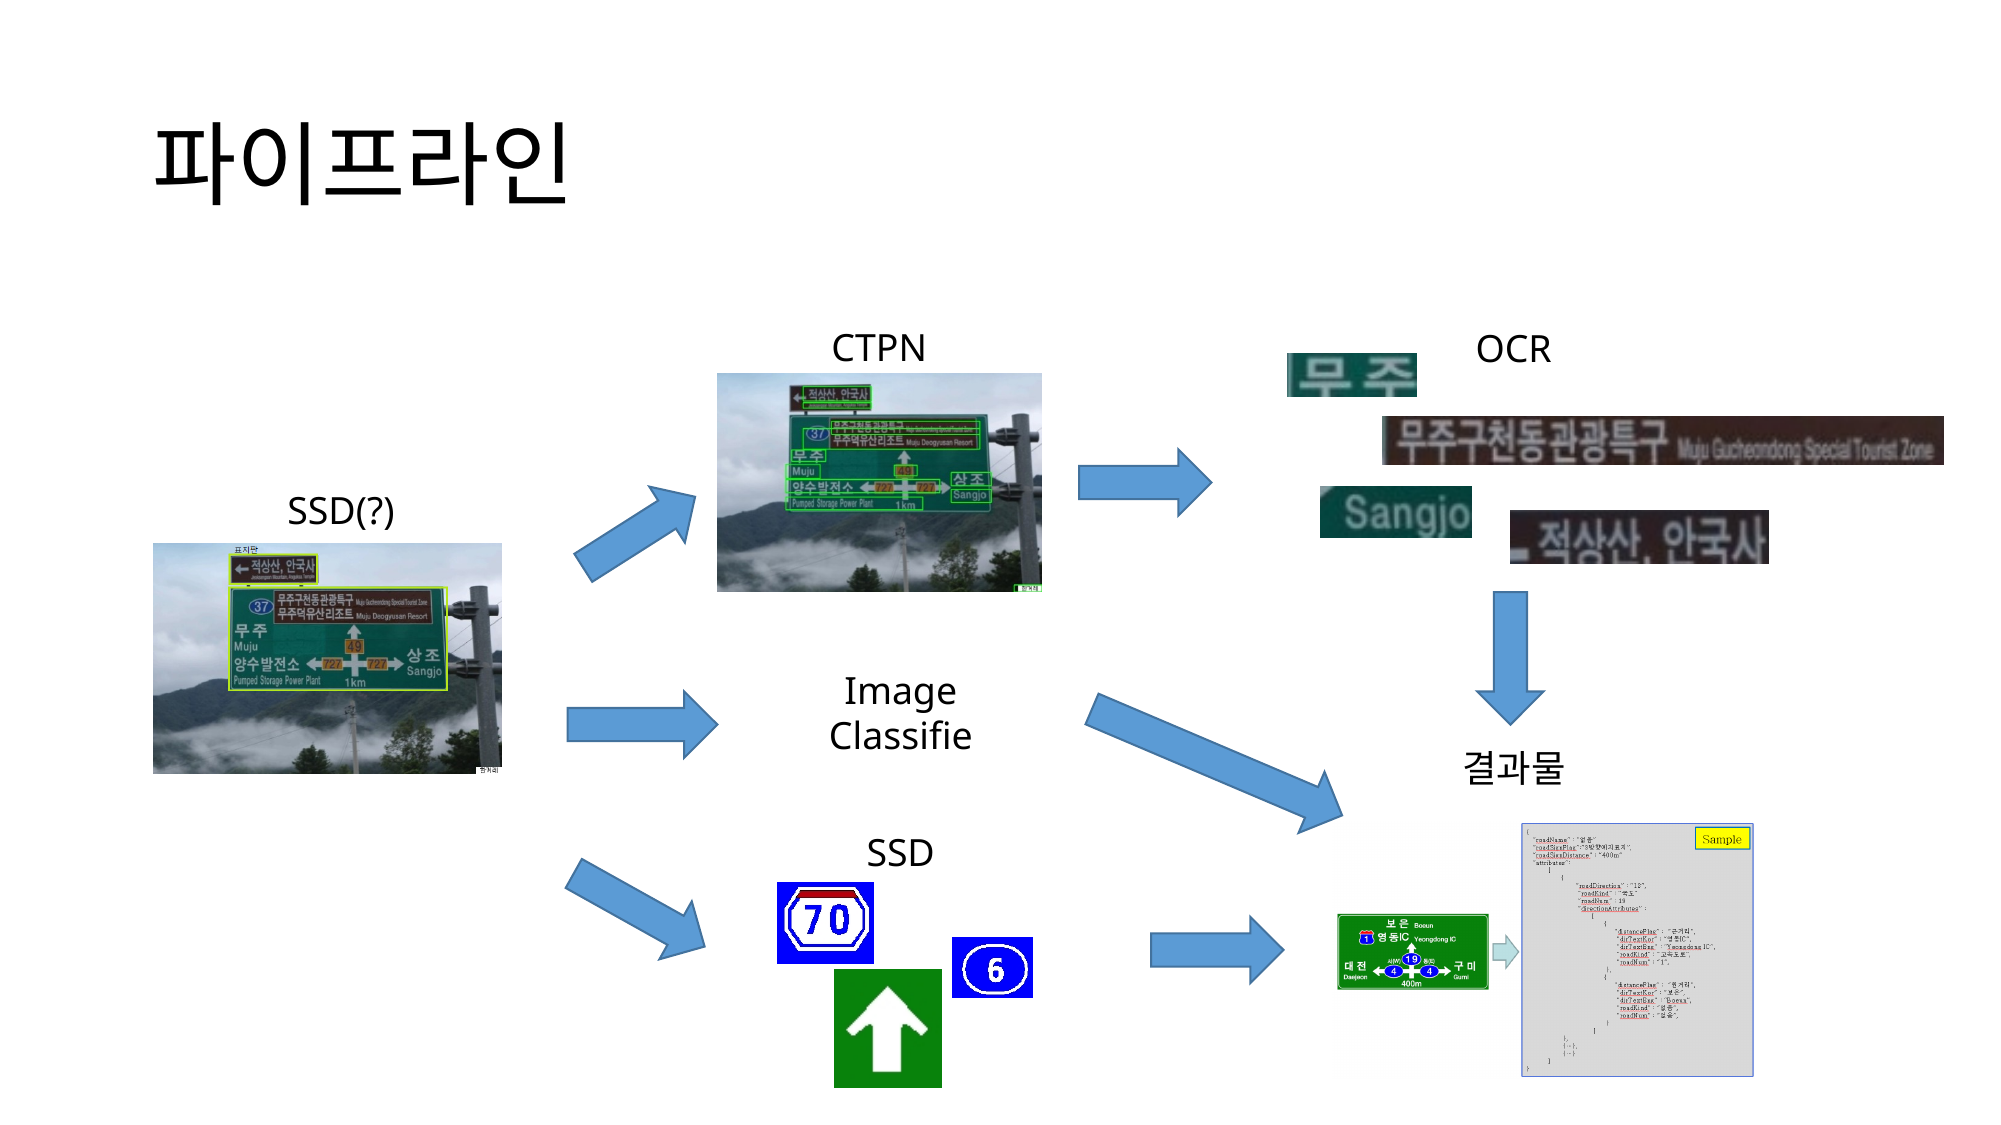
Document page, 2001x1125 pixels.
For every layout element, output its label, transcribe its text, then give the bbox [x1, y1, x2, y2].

picture [153, 543, 502, 774]
text_box [1150, 914, 1285, 986]
picture [717, 373, 1042, 592]
text_box OCR [1382, 317, 1646, 378]
text_box [564, 857, 706, 961]
picture [952, 937, 1033, 998]
picture [1320, 486, 1472, 538]
text_box SSD [769, 822, 1033, 882]
picture [834, 969, 943, 1088]
text_box [1474, 591, 1547, 727]
picture [1510, 510, 1769, 564]
text_box [572, 485, 697, 584]
text_box [1084, 692, 1344, 835]
text_box [1078, 446, 1213, 519]
picture [1287, 353, 1417, 398]
text_box [566, 688, 719, 761]
picture [1382, 416, 1944, 465]
picture [1332, 821, 1755, 1079]
text_box Image Classifie [769, 660, 1033, 765]
picture [776, 882, 874, 964]
text_box SSD(?) [272, 479, 426, 540]
text_box CTPN [747, 316, 1011, 373]
text_box 결과물 [1382, 737, 1646, 798]
title 파이프라인 [137, 59, 1863, 278]
